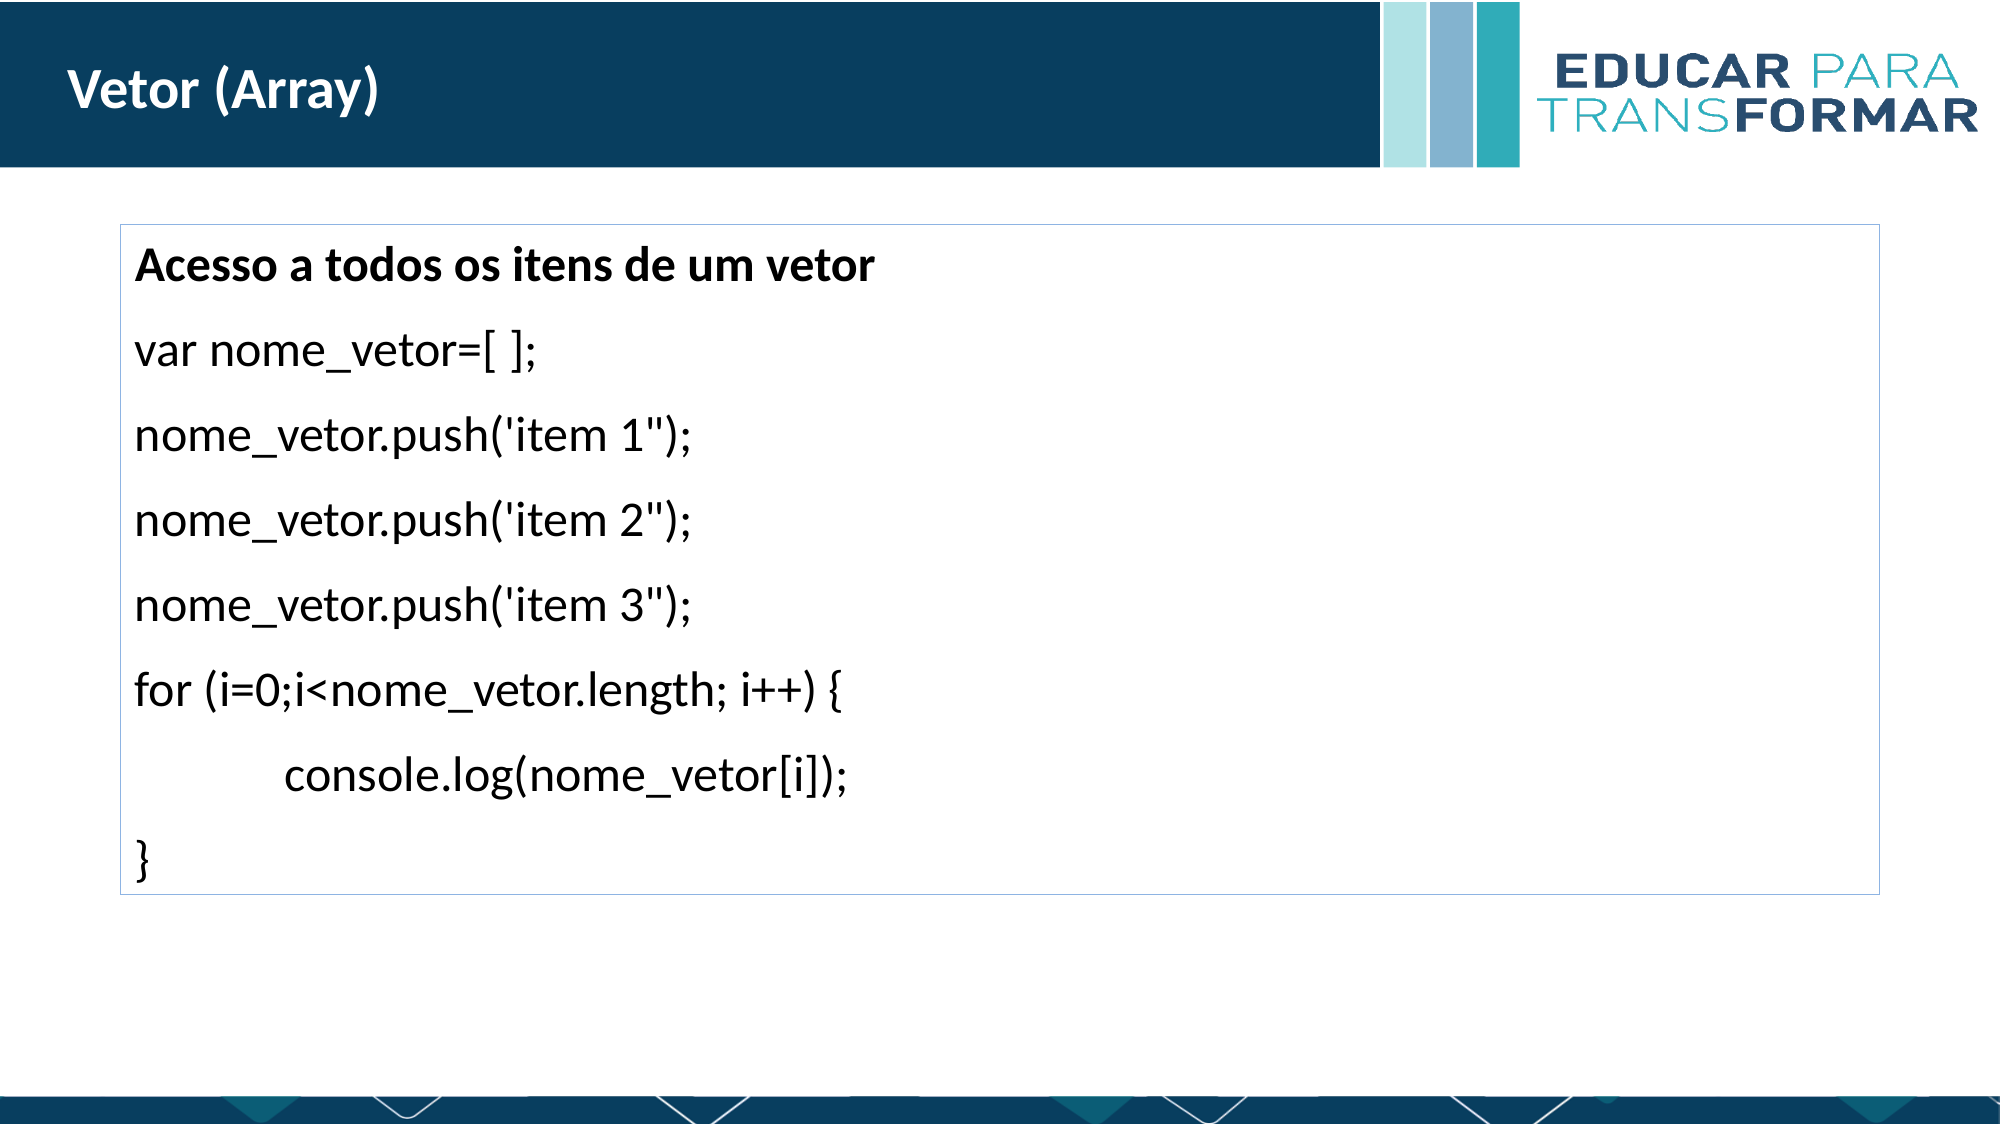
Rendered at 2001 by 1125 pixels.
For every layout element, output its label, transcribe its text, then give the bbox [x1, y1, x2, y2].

picture [1537, 53, 1978, 132]
text_box Acesso a todos os itens de um vetor var nome_vetor=[ ]; nome_vetor.push('item 1"); nome_vetor.push('item 2"); nome_vetor.push('item 3"); for (i=0;i<nome_vetor.length; i++) { console.log(nome_vetor[i]); } [120, 224, 1880, 895]
text_box Vetor (Array) [53, 42, 1211, 128]
picture [0, 1096, 2000, 1124]
